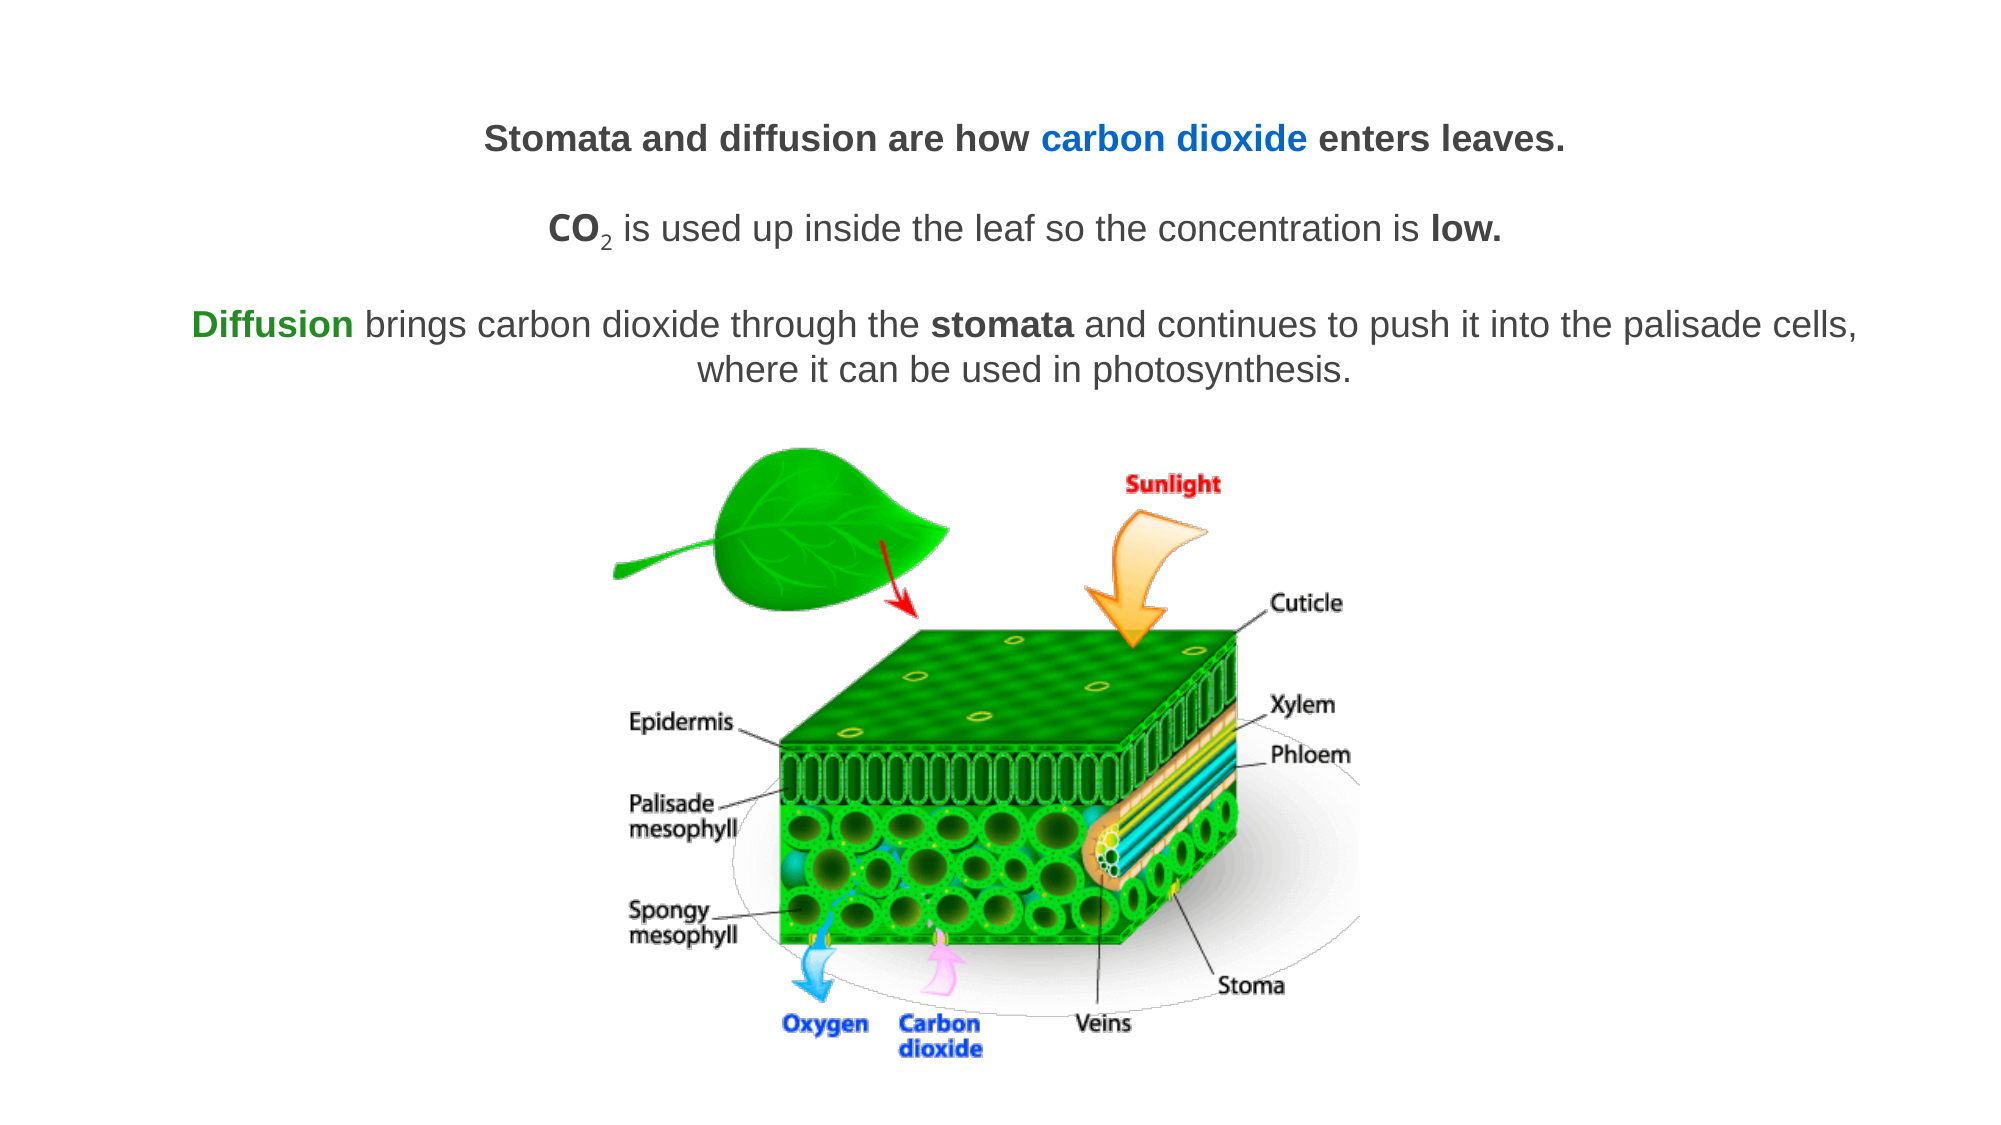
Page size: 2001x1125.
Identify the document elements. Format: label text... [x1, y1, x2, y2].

text_box Stomata and diffusion are how carbon dioxide enters leaves. CO2​ is used up inside the leaf so the concentration is low. Diffusion brings carbon dioxide through the stomata and continues to push it into the palisade cells, where it can be used in photosynthesis. [150, 106, 1900, 443]
picture [609, 439, 1360, 1064]
